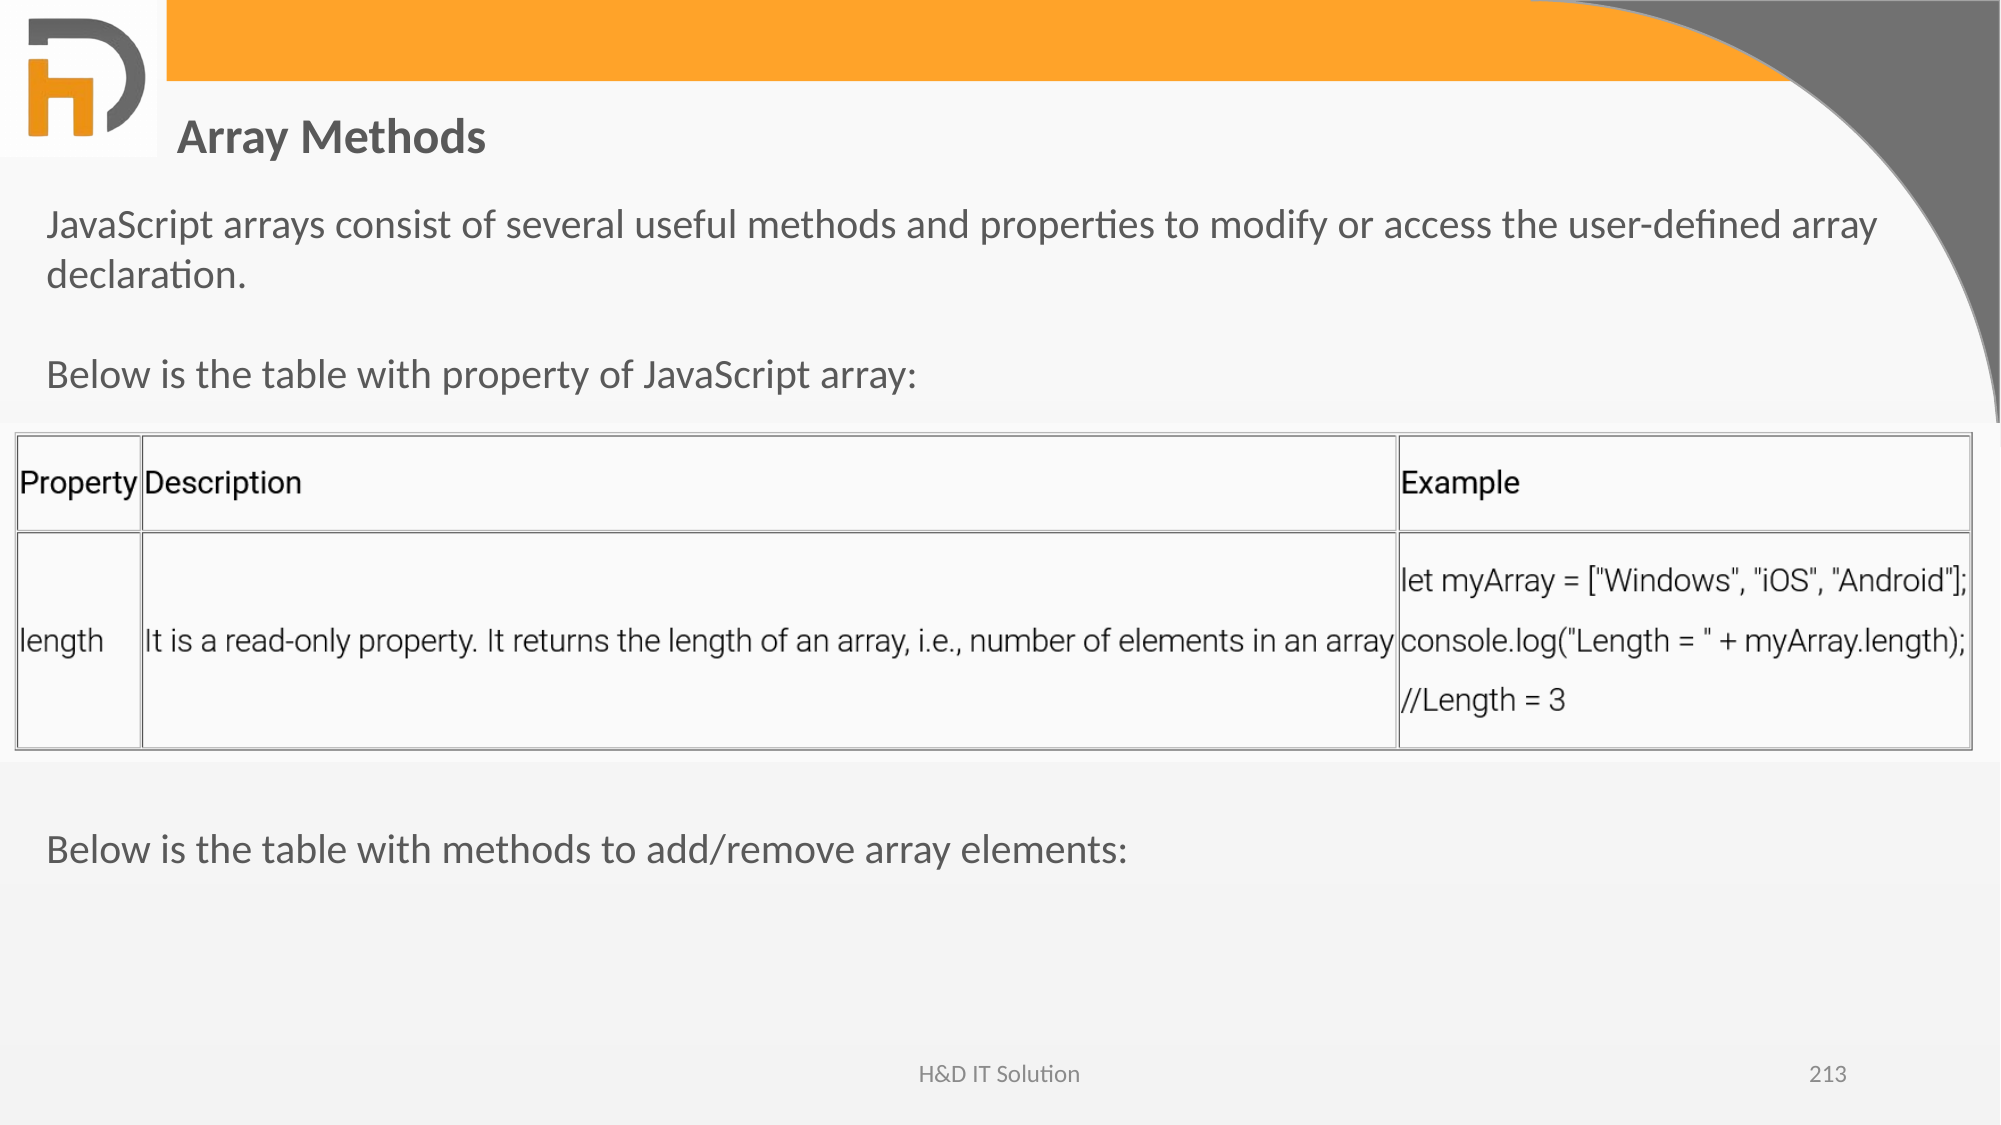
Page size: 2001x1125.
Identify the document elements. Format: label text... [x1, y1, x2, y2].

picture [0, 0, 157, 157]
text_box Below is the table with methods to add/remove array elements: [31, 814, 1799, 880]
picture [0, 423, 2000, 762]
text_box JavaScript arrays consist of several useful methods and properties to modify or access the user-defined array declaration. Below is the table with property of JavaScript array: [31, 189, 1938, 404]
text_box Array Methods [162, 96, 1163, 172]
slide_number 213 [1412, 1042, 1863, 1103]
footer H&D IT Solution [662, 1042, 1338, 1103]
